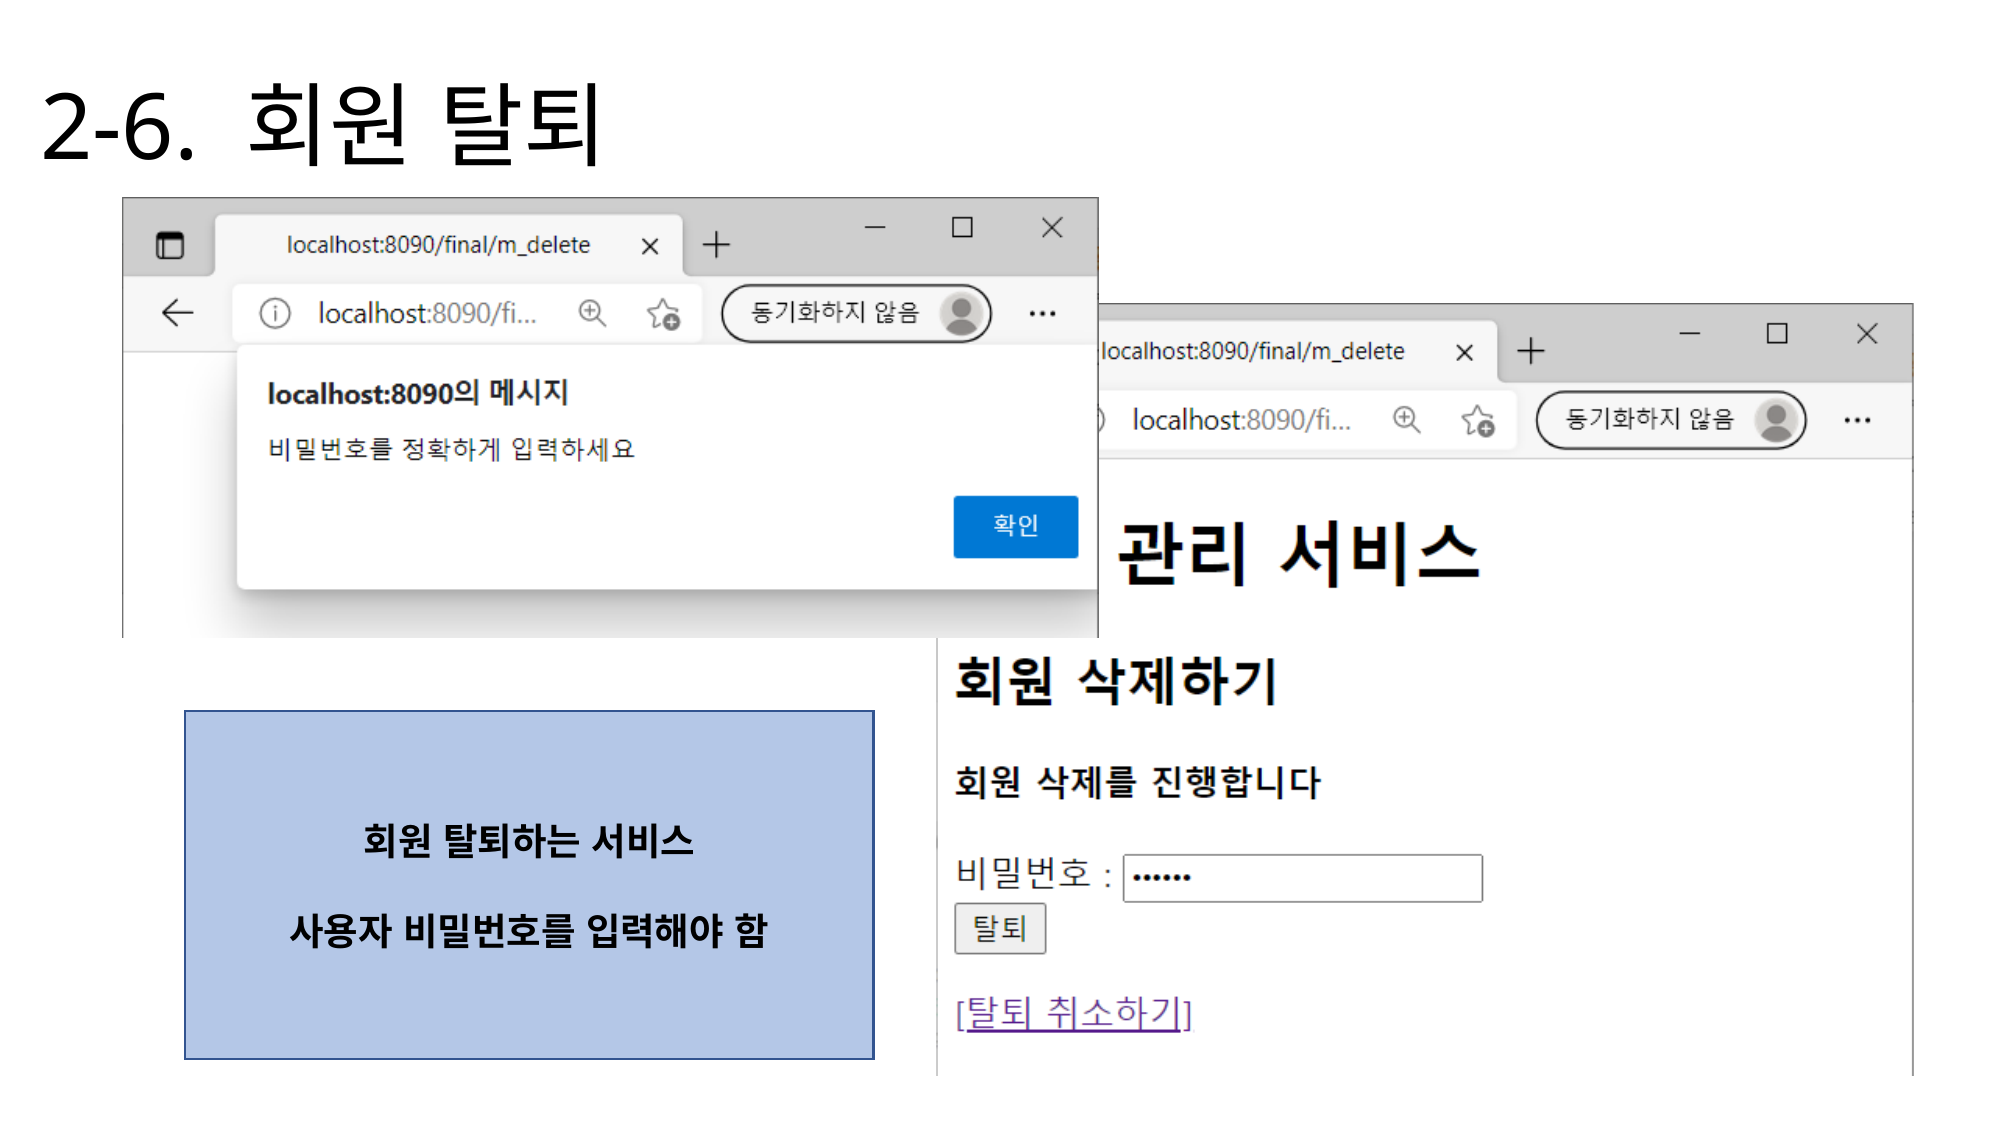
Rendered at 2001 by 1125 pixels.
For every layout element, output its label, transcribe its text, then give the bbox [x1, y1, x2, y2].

text_box 회원 탈퇴하는 서비스 사용자 비밀번호를 입력해야 함 [184, 710, 875, 1060]
text_box 2-6. 회원 탈퇴 [25, 20, 1751, 239]
picture [122, 197, 1914, 1076]
